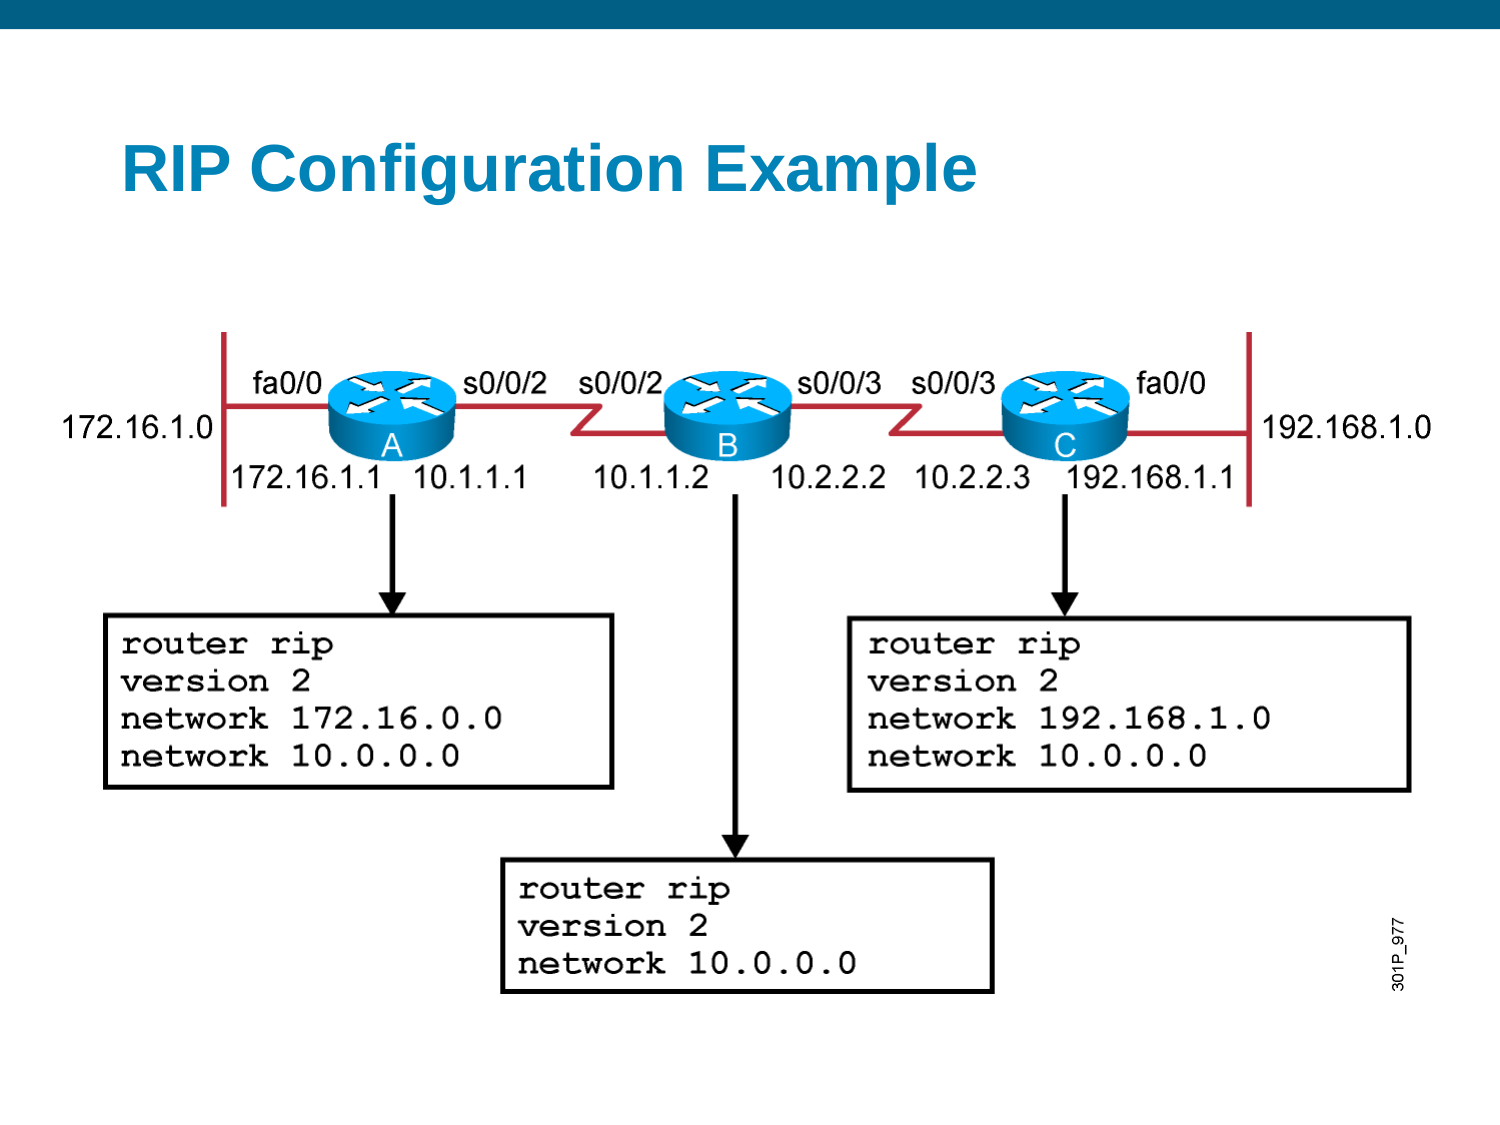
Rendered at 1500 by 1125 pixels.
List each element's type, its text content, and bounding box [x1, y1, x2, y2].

title RIP Configuration Example [107, 75, 1444, 213]
picture [59, 331, 1442, 999]
